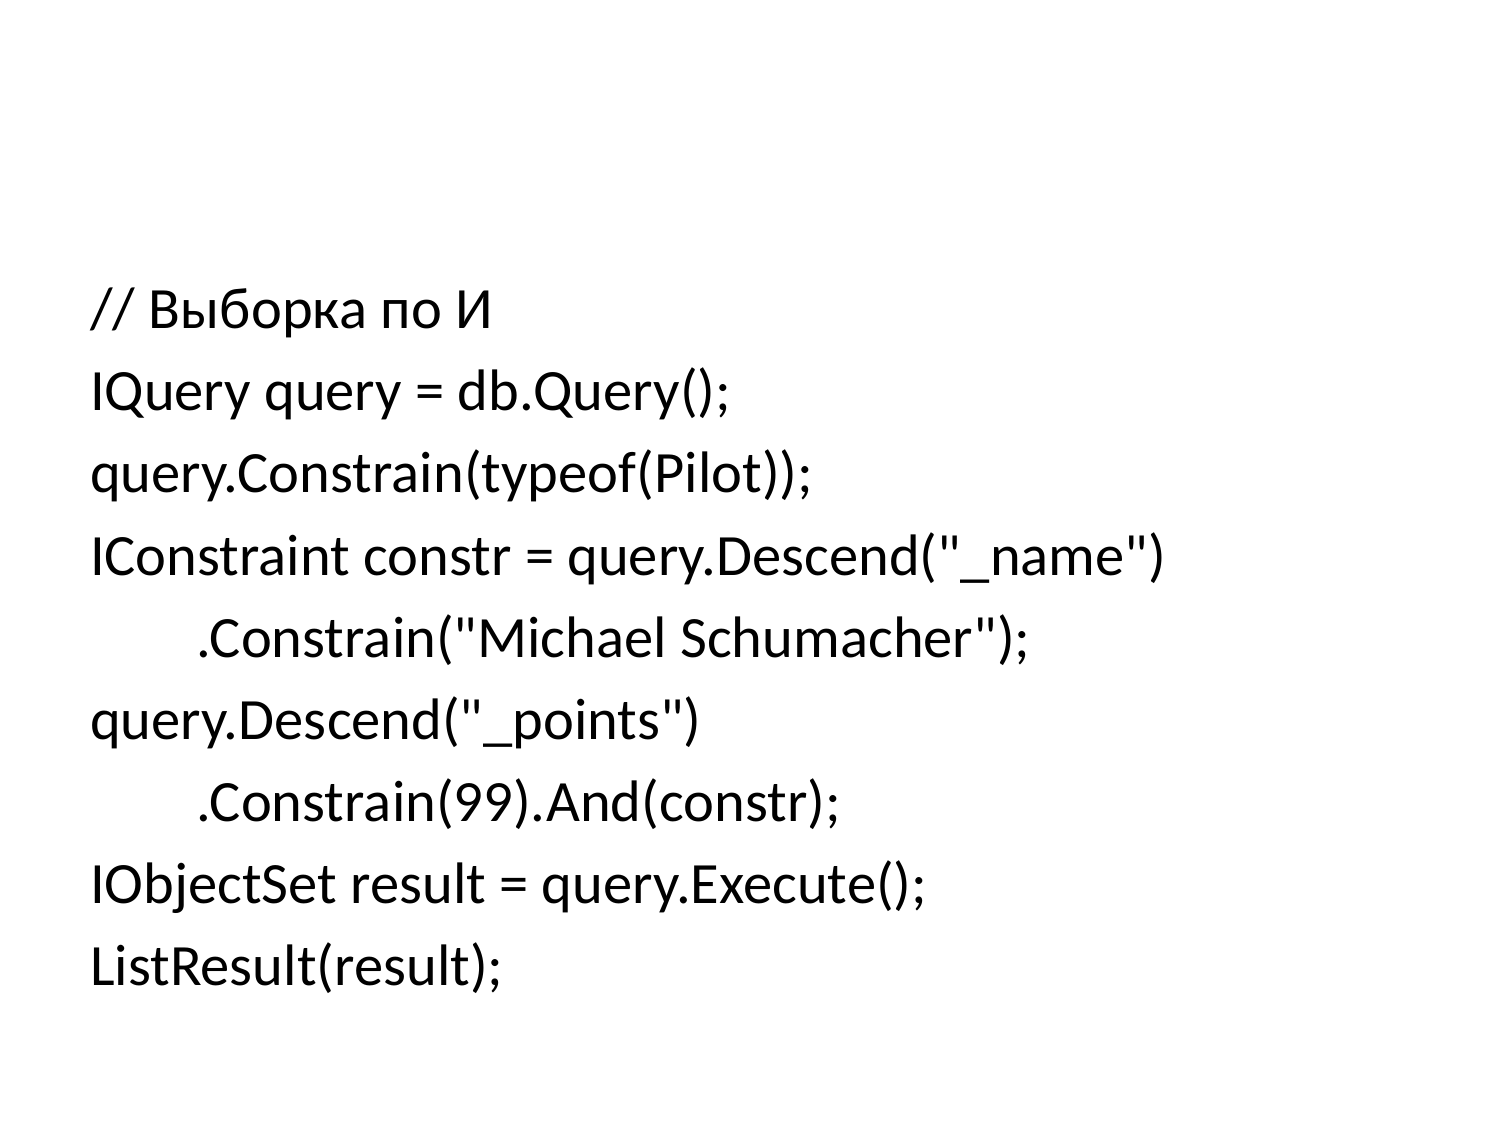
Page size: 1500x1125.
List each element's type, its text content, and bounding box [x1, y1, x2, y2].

list // Выборка по И IQuery query = db.Query(); query.Constrain(typeof(Pilot)); IConstraint constr = query.Descend("_name") .Constrain("Michael Schumacher"); query.Descend("_points") .Constrain(99).And(constr); IObjectSet result = query.Execute(); ListResult(result); [75, 262, 1425, 1005]
